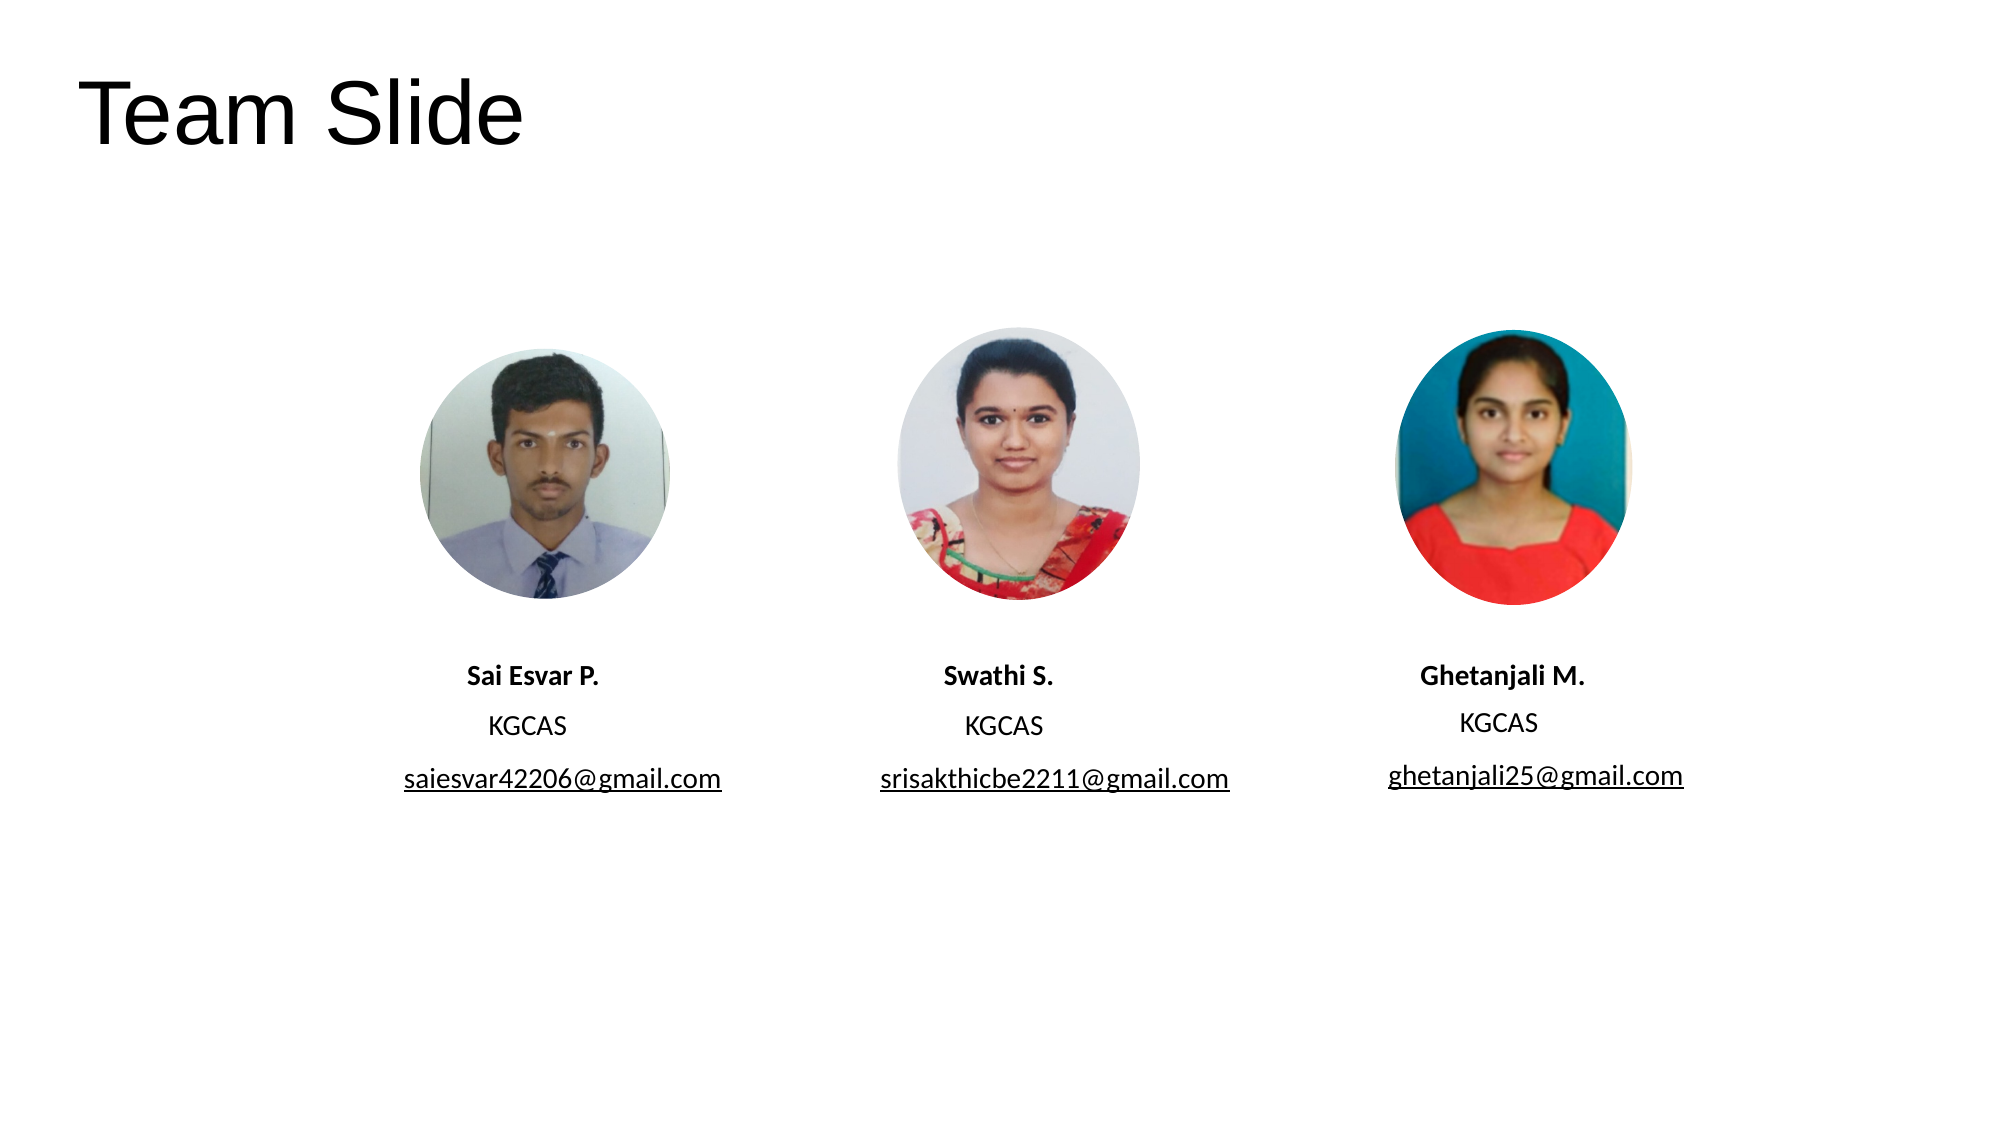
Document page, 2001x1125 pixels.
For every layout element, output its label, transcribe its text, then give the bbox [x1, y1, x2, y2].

text_box Ghetanjali M. [1405, 652, 1850, 734]
text_box KGCAS saiesvar42206@gmail.com [389, 703, 834, 891]
picture [419, 348, 671, 599]
text_box KGCAS srisakthicbe2211@gmail.com [865, 703, 1311, 891]
picture [897, 327, 1141, 601]
picture [1394, 329, 1633, 606]
text_box KGCAS ghetanjali25@gmail.com [1373, 700, 1818, 888]
text_box Swathi S. [928, 652, 1374, 734]
title Team Slide [62, 58, 1147, 172]
text_box Sai Esvar P. [452, 652, 897, 734]
